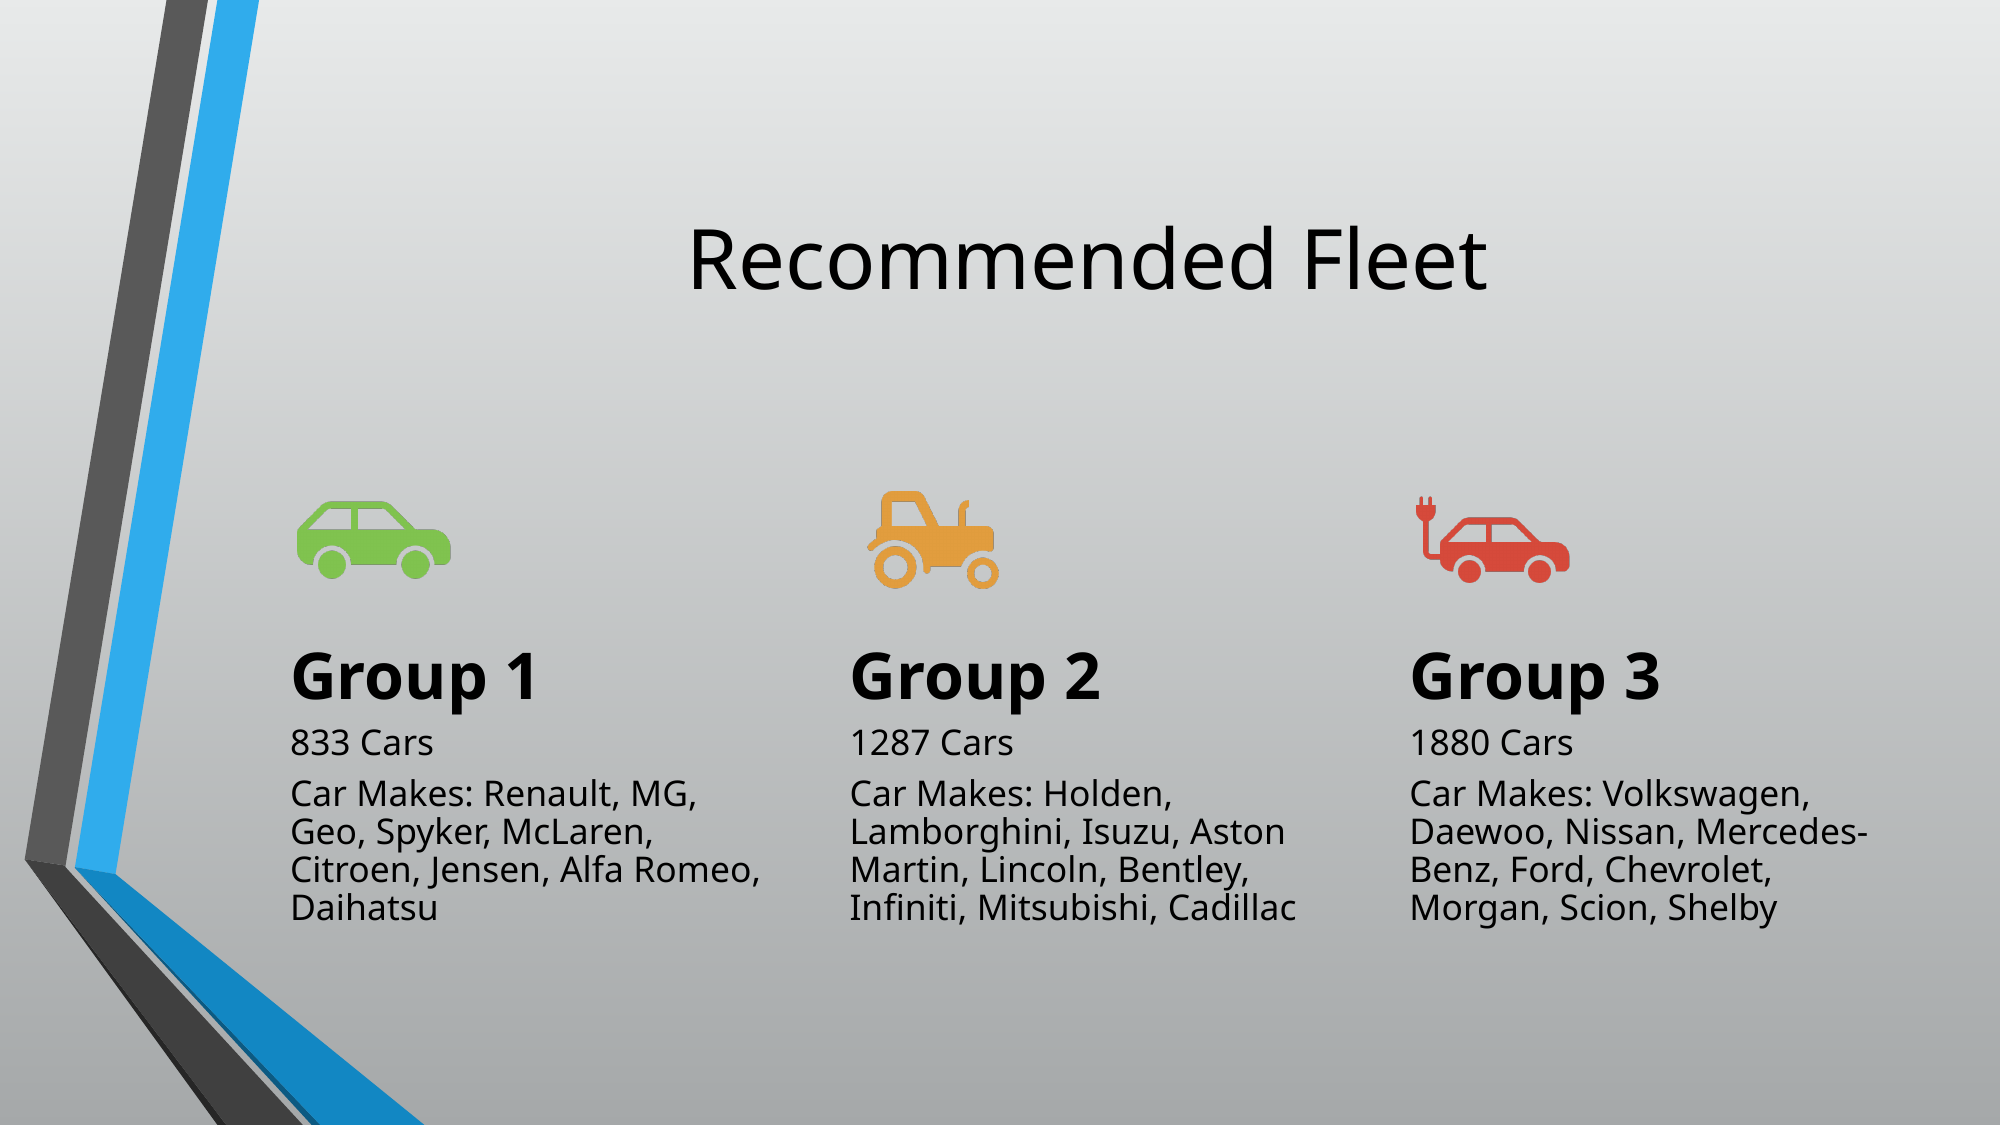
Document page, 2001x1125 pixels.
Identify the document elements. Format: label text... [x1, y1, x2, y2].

title Recommended Fleet [288, 112, 1887, 400]
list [288, 441, 1888, 951]
